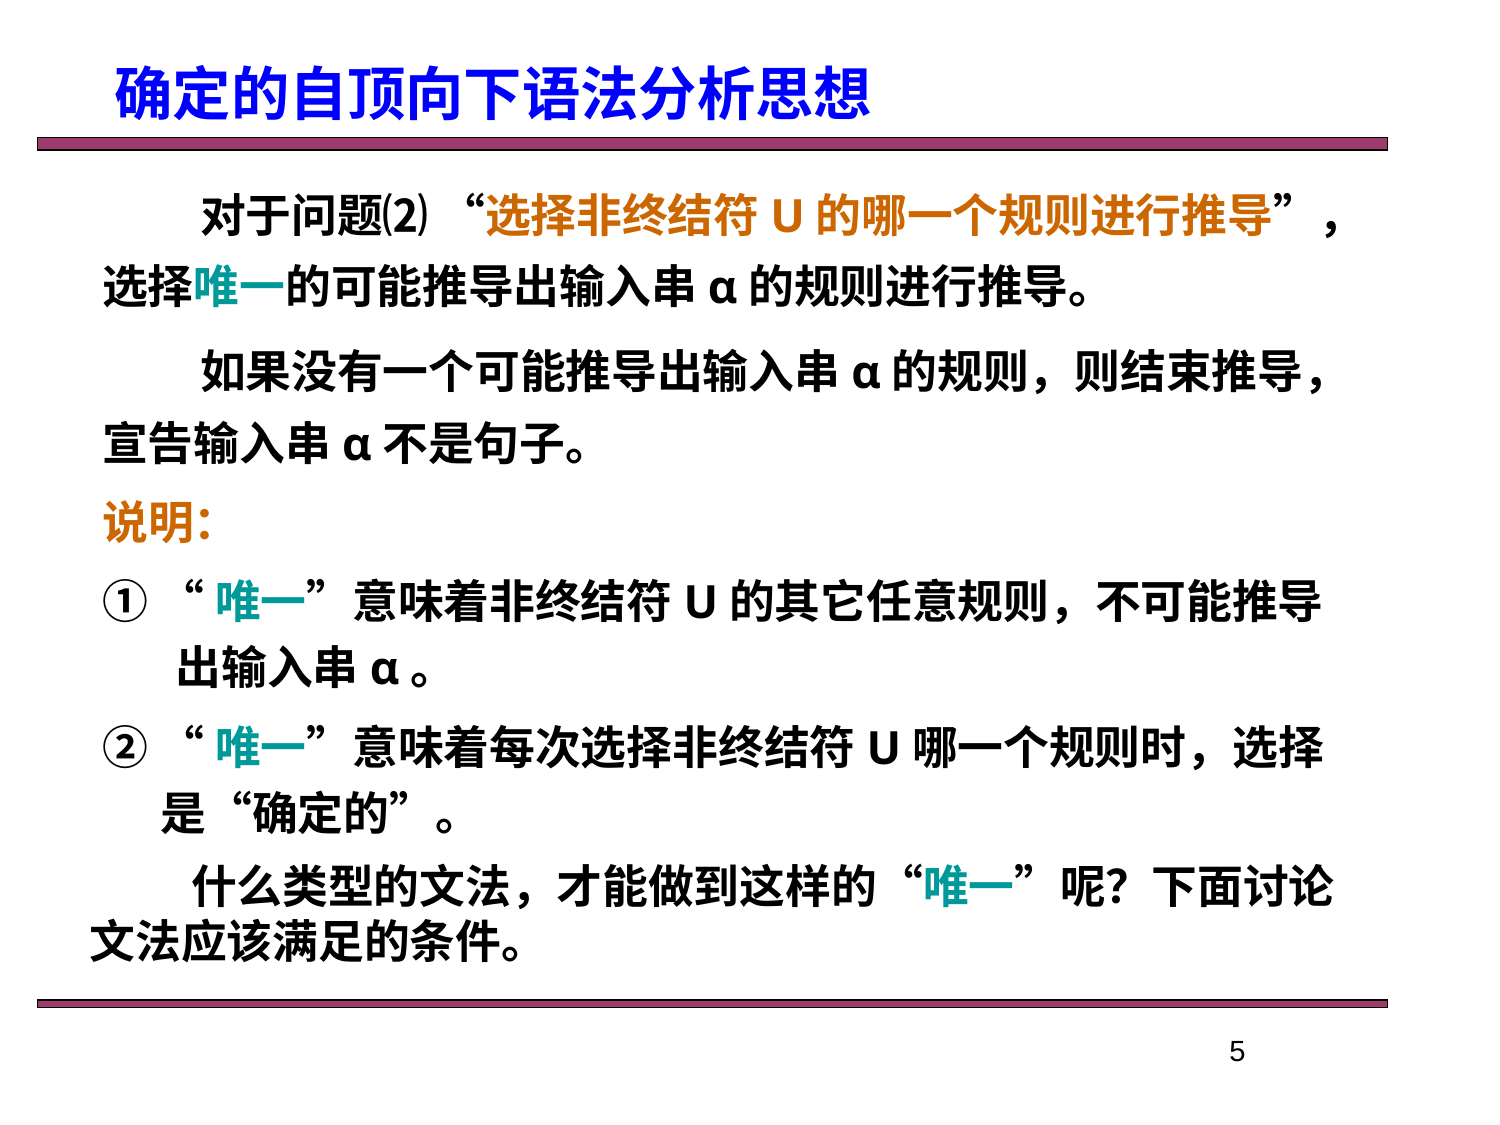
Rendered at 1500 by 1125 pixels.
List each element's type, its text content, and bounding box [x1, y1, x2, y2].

slide_number 5 [1062, 1025, 1413, 1066]
text_box 说明： ① “唯一”意味着非终结符U的其它任意规则，不可能推导出输入串α。 ② “唯一”意味着每次选择非终结符U哪一个规则时，选择是“确定的”。 [87, 474, 1375, 848]
text_box 对于问题⑵ “选择非终结符U的哪一个规则进行推导”，选择唯一的可能推导出输入串α的规则进行推导。 如果没有一个可能推导出输入串α的规则，则结束推导，宣告输入串α不是句子。 [87, 162, 1400, 477]
text_box 什么类型的文法，才能做到这样的“唯一”呢？下面讨论文法应该满足的条件。 [75, 849, 1375, 975]
text_box 确定的自顶向下语法分析思想 [99, 49, 1063, 138]
